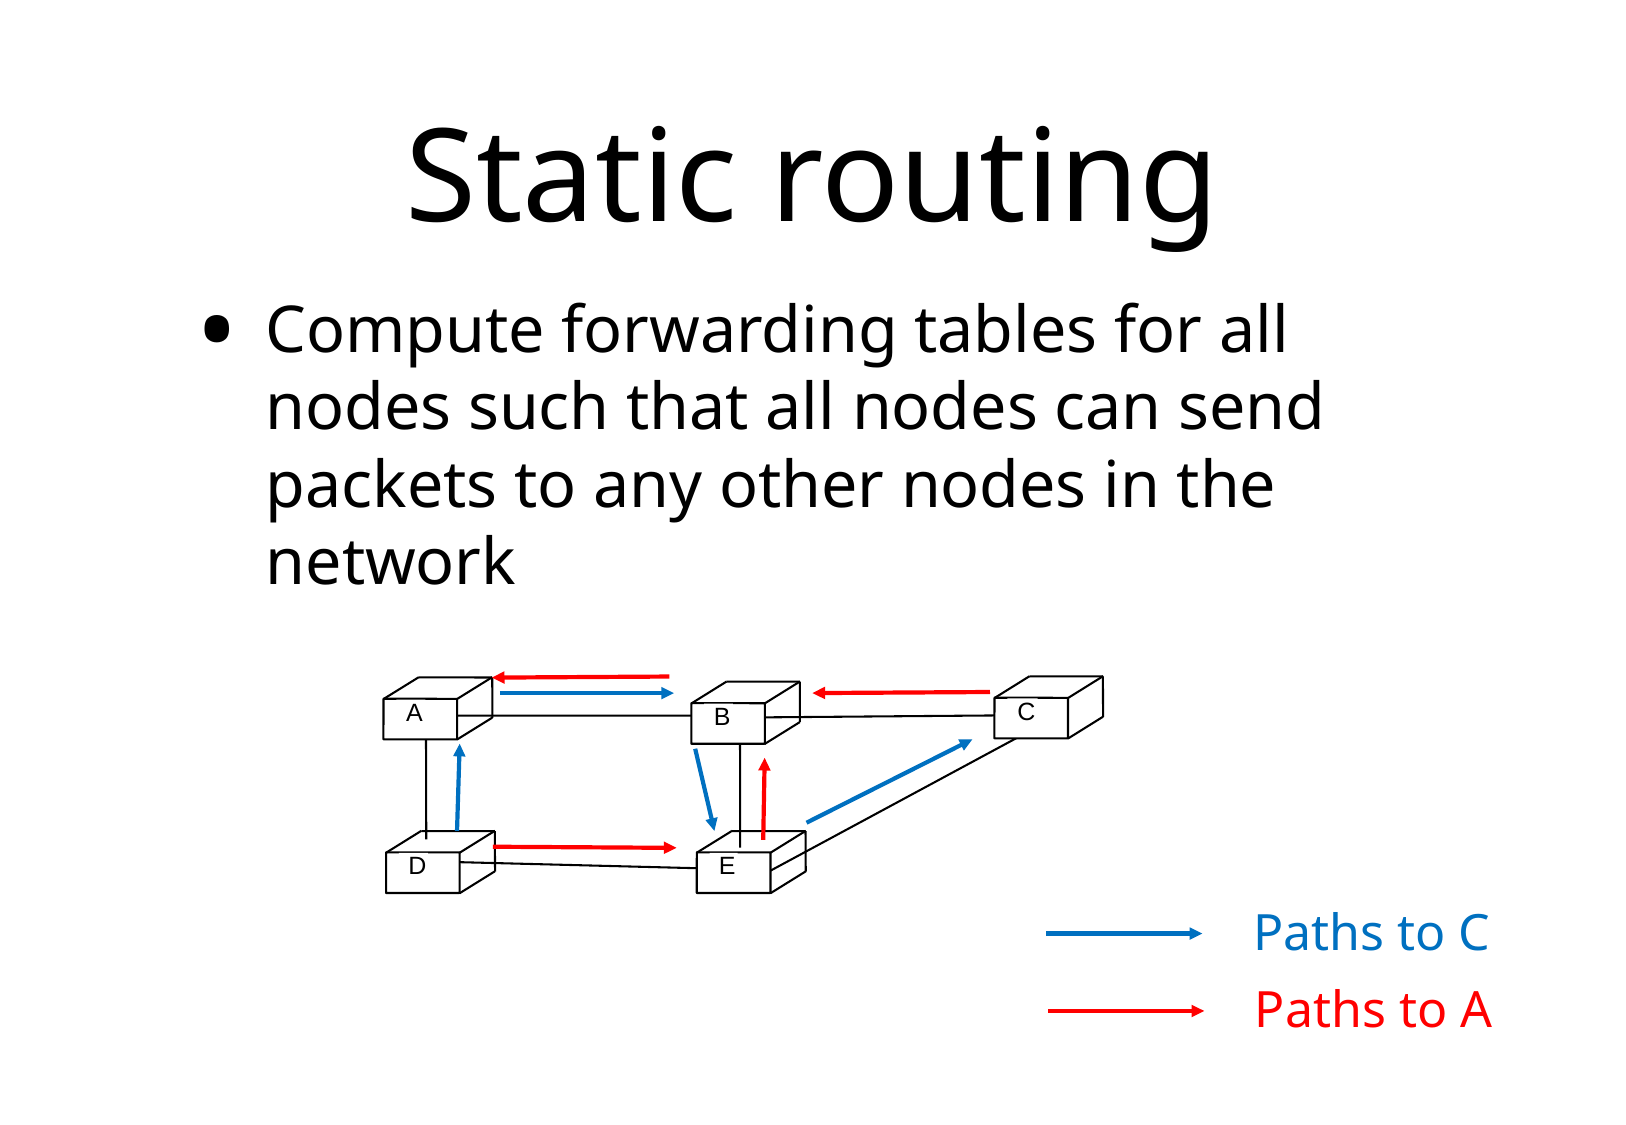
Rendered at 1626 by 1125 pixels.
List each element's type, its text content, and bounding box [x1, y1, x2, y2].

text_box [691, 681, 801, 745]
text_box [759, 830, 767, 843]
title Static routing [158, 29, 1467, 311]
text_box Paths to A [1240, 970, 1508, 1046]
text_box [453, 830, 463, 835]
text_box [994, 675, 1104, 739]
text_box Paths to C [1238, 892, 1506, 968]
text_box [385, 830, 496, 894]
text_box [383, 676, 493, 740]
list Compute forwarding tables for all nodes such that all nodes can send packets to any other nodes in the network [158, 319, 1467, 681]
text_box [456, 743, 460, 831]
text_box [696, 830, 807, 894]
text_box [806, 739, 973, 823]
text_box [694, 748, 698, 853]
